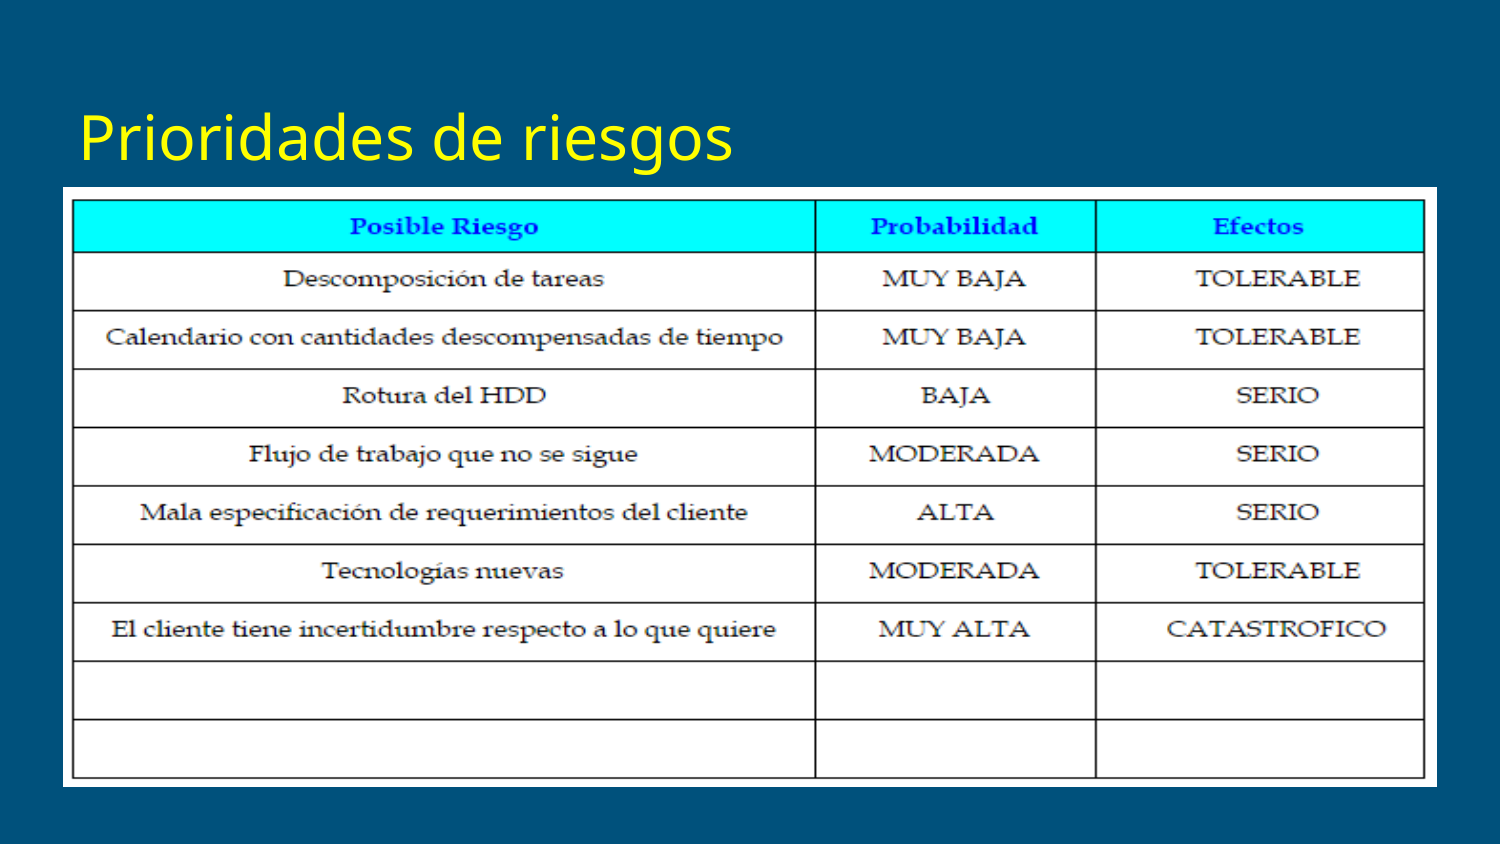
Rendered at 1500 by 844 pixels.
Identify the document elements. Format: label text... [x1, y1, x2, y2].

title Prioridades de riesgos [63, 75, 1437, 187]
picture [64, 188, 1436, 786]
